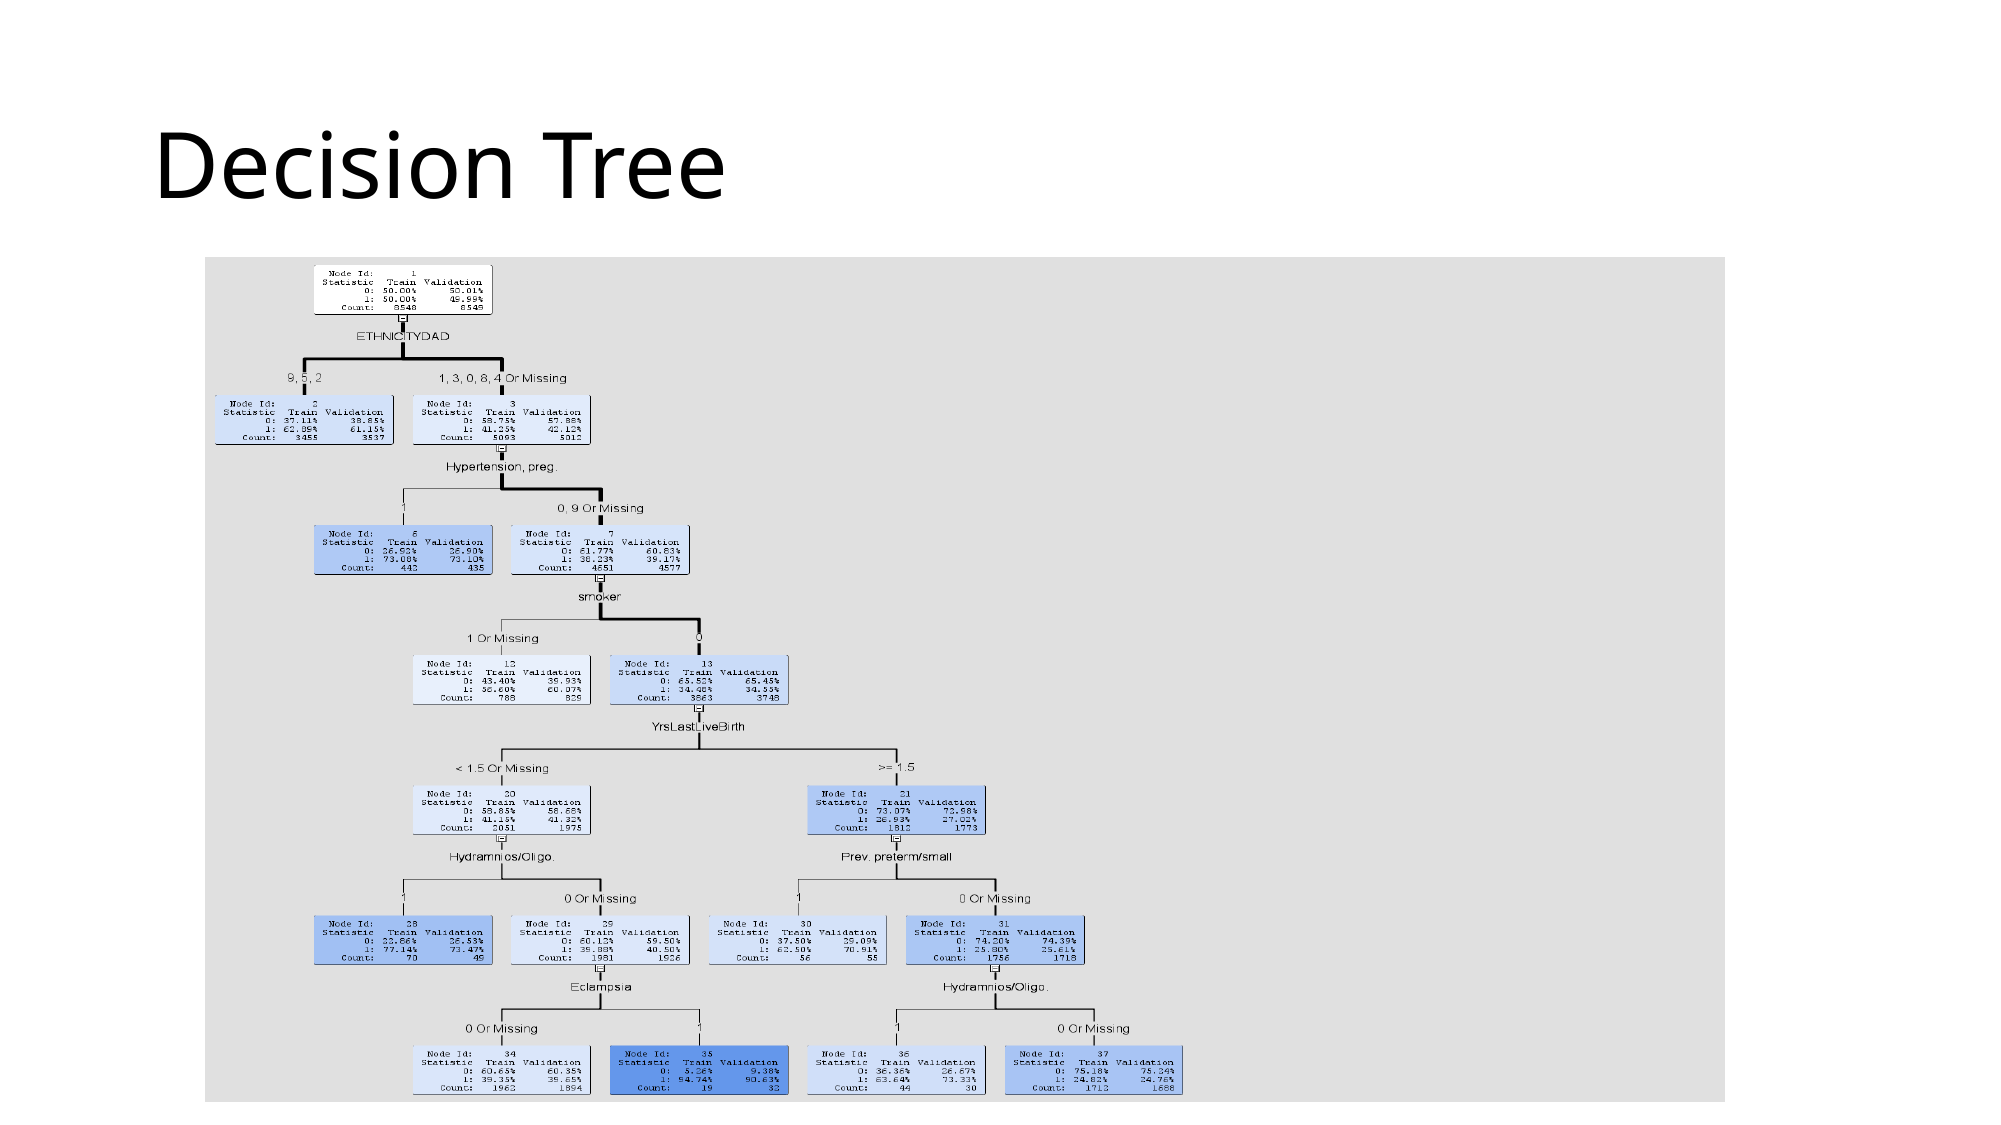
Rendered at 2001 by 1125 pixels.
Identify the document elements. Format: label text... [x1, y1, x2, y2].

picture [205, 257, 1725, 1102]
title Decision Tree [137, 59, 1863, 278]
